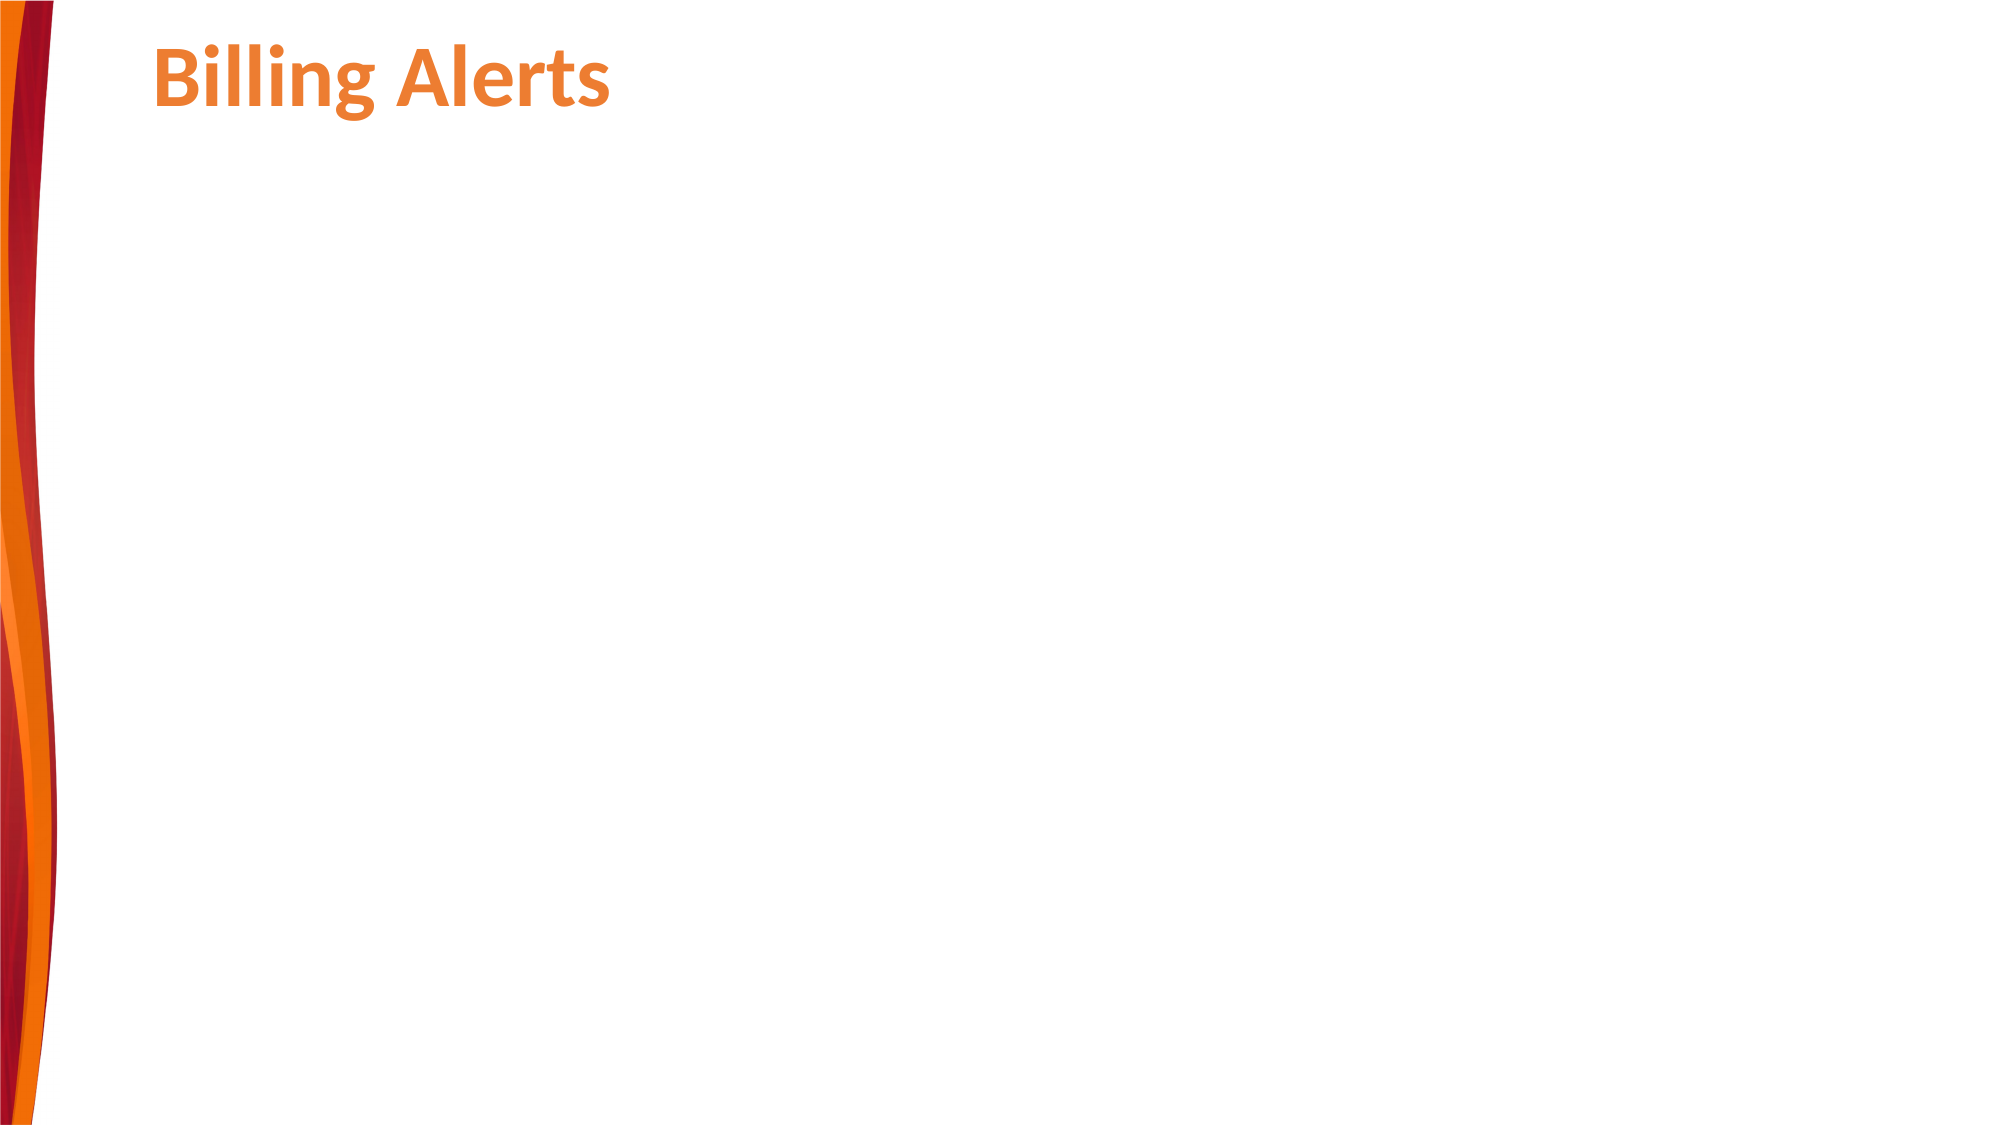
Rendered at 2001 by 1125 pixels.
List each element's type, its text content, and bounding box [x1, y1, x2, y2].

picture [1, 1, 60, 1124]
title Billing Alerts [137, 22, 1863, 133]
